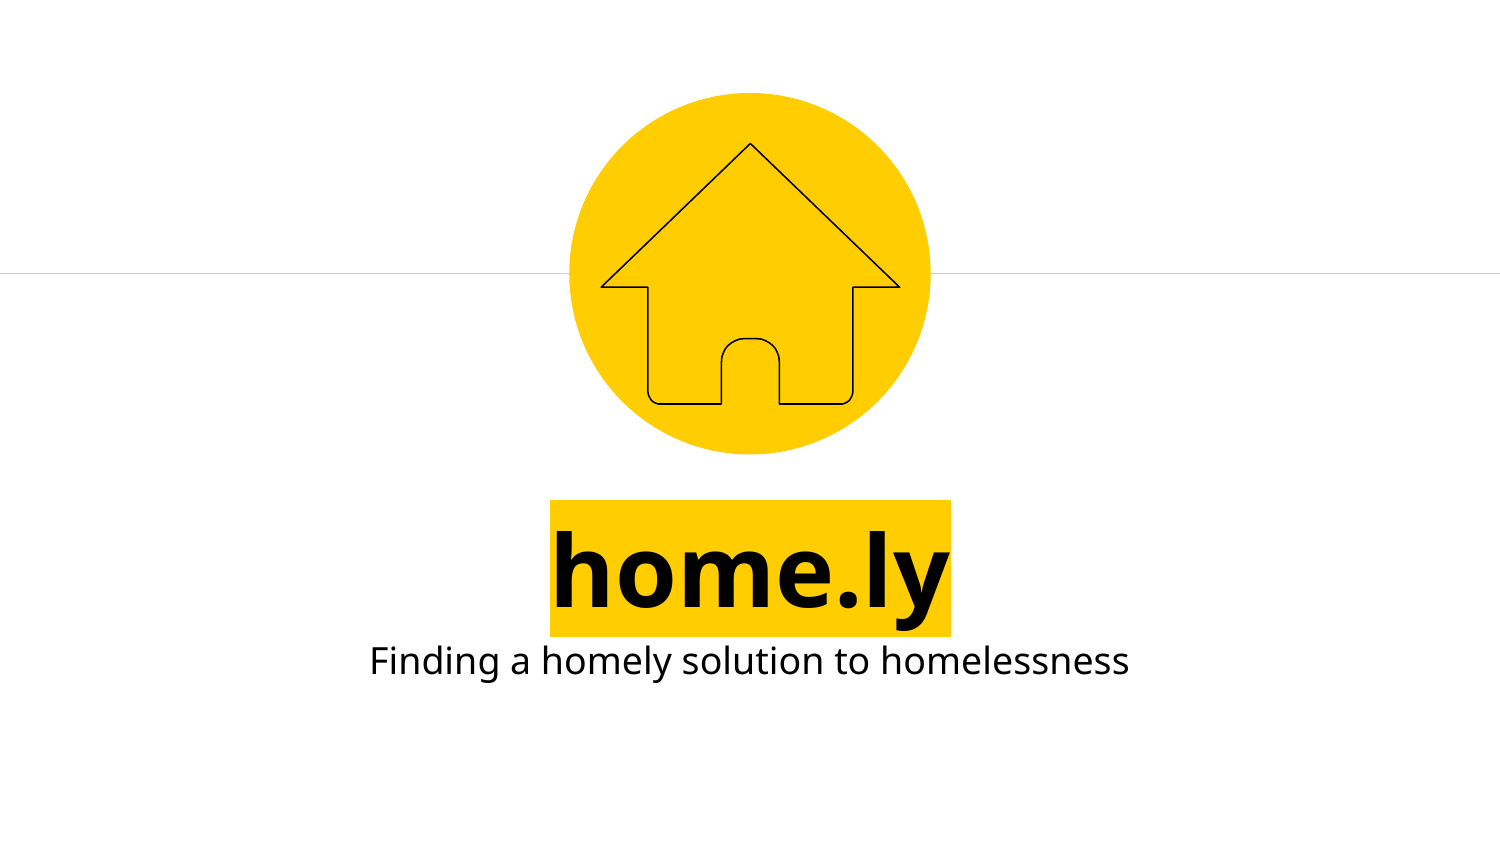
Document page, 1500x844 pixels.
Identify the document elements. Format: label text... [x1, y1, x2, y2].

text_box [569, 92, 931, 273]
text_box [569, 283, 931, 455]
title home.ly [320, 472, 1180, 622]
subtitle Finding a homely solution to homelessness [320, 622, 1180, 751]
